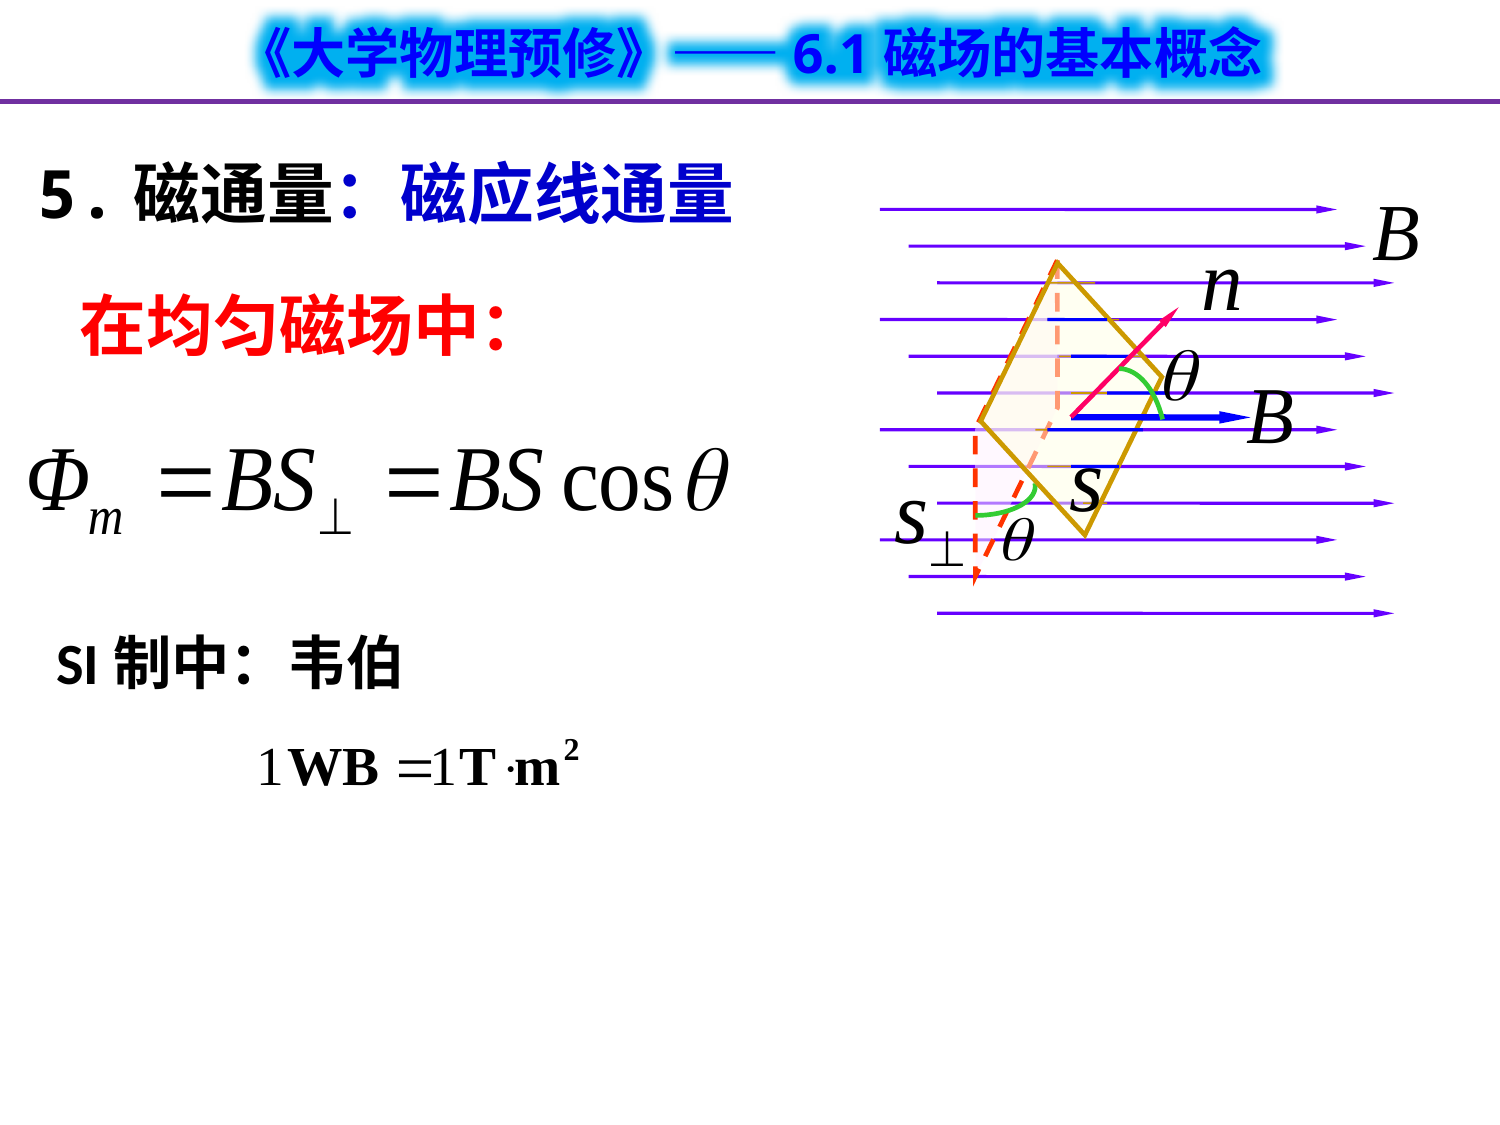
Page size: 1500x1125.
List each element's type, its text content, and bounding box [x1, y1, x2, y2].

text_box 在均匀磁场中： [64, 276, 632, 372]
text_box 5.磁通量：磁应线通量 [23, 144, 765, 239]
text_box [253, 724, 592, 799]
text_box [879, 172, 1437, 614]
text_box SI制中：韦伯 [41, 619, 562, 704]
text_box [17, 417, 751, 558]
